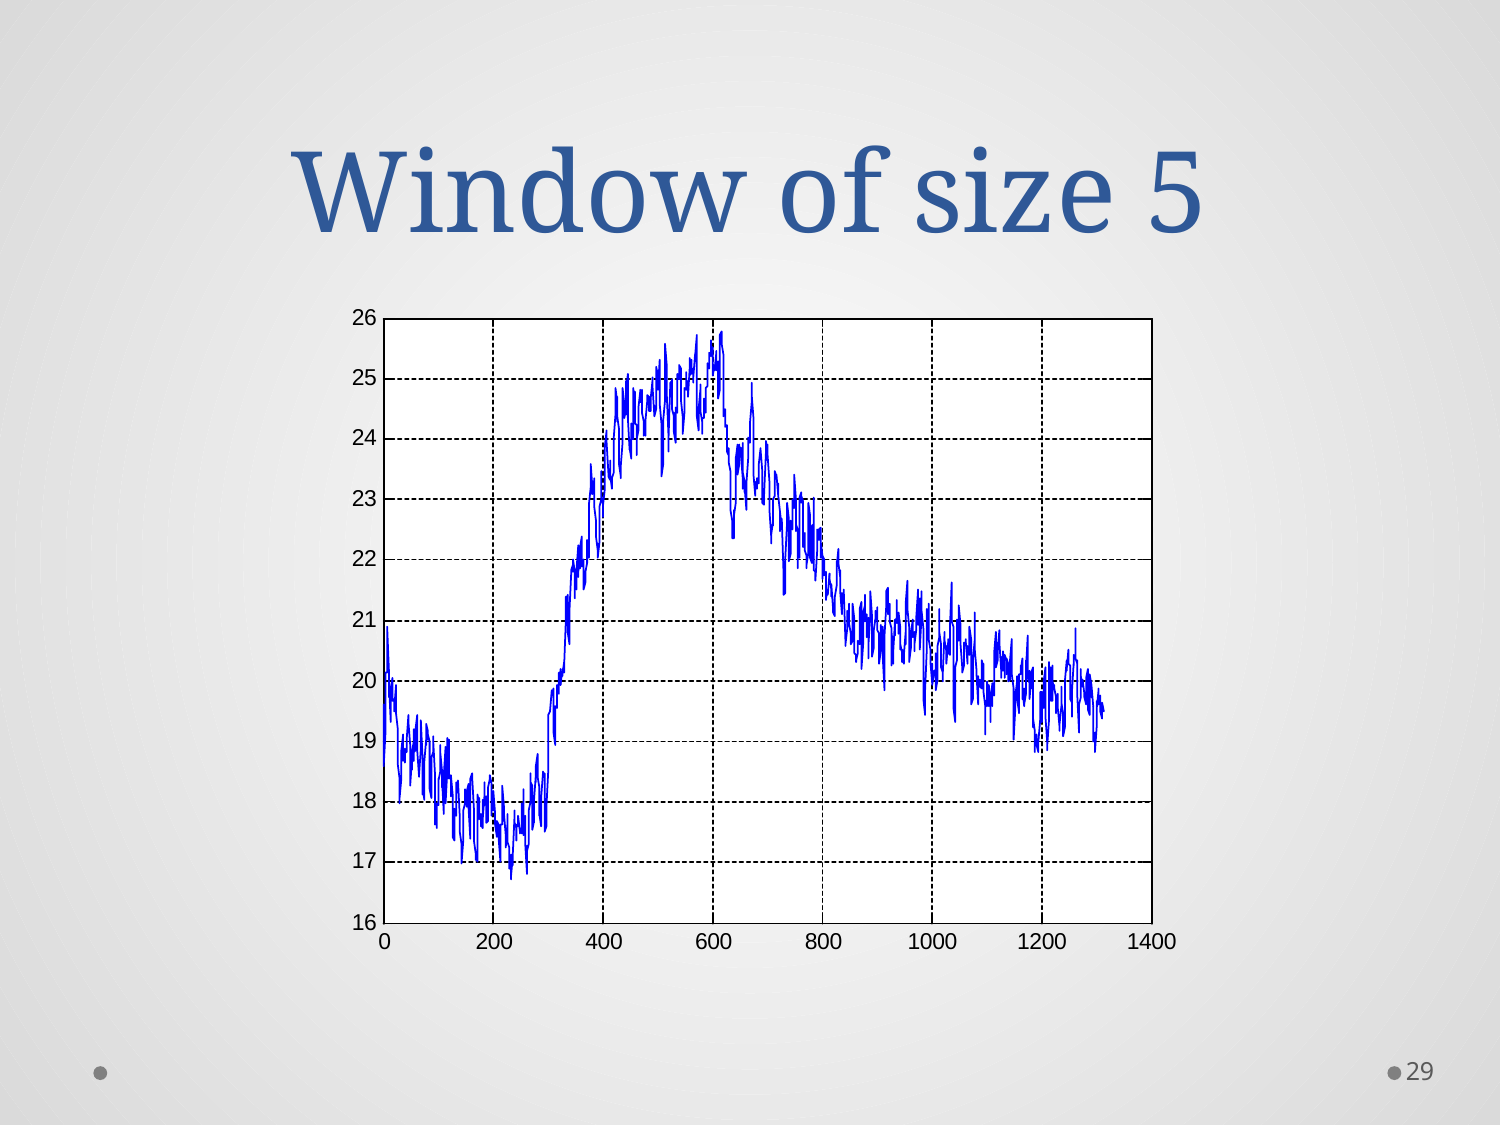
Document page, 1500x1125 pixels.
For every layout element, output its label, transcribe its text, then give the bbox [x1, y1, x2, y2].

slide_number 29 [1401, 1042, 1494, 1103]
title Window of size 5 [75, 0, 1425, 263]
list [254, 262, 1246, 1006]
